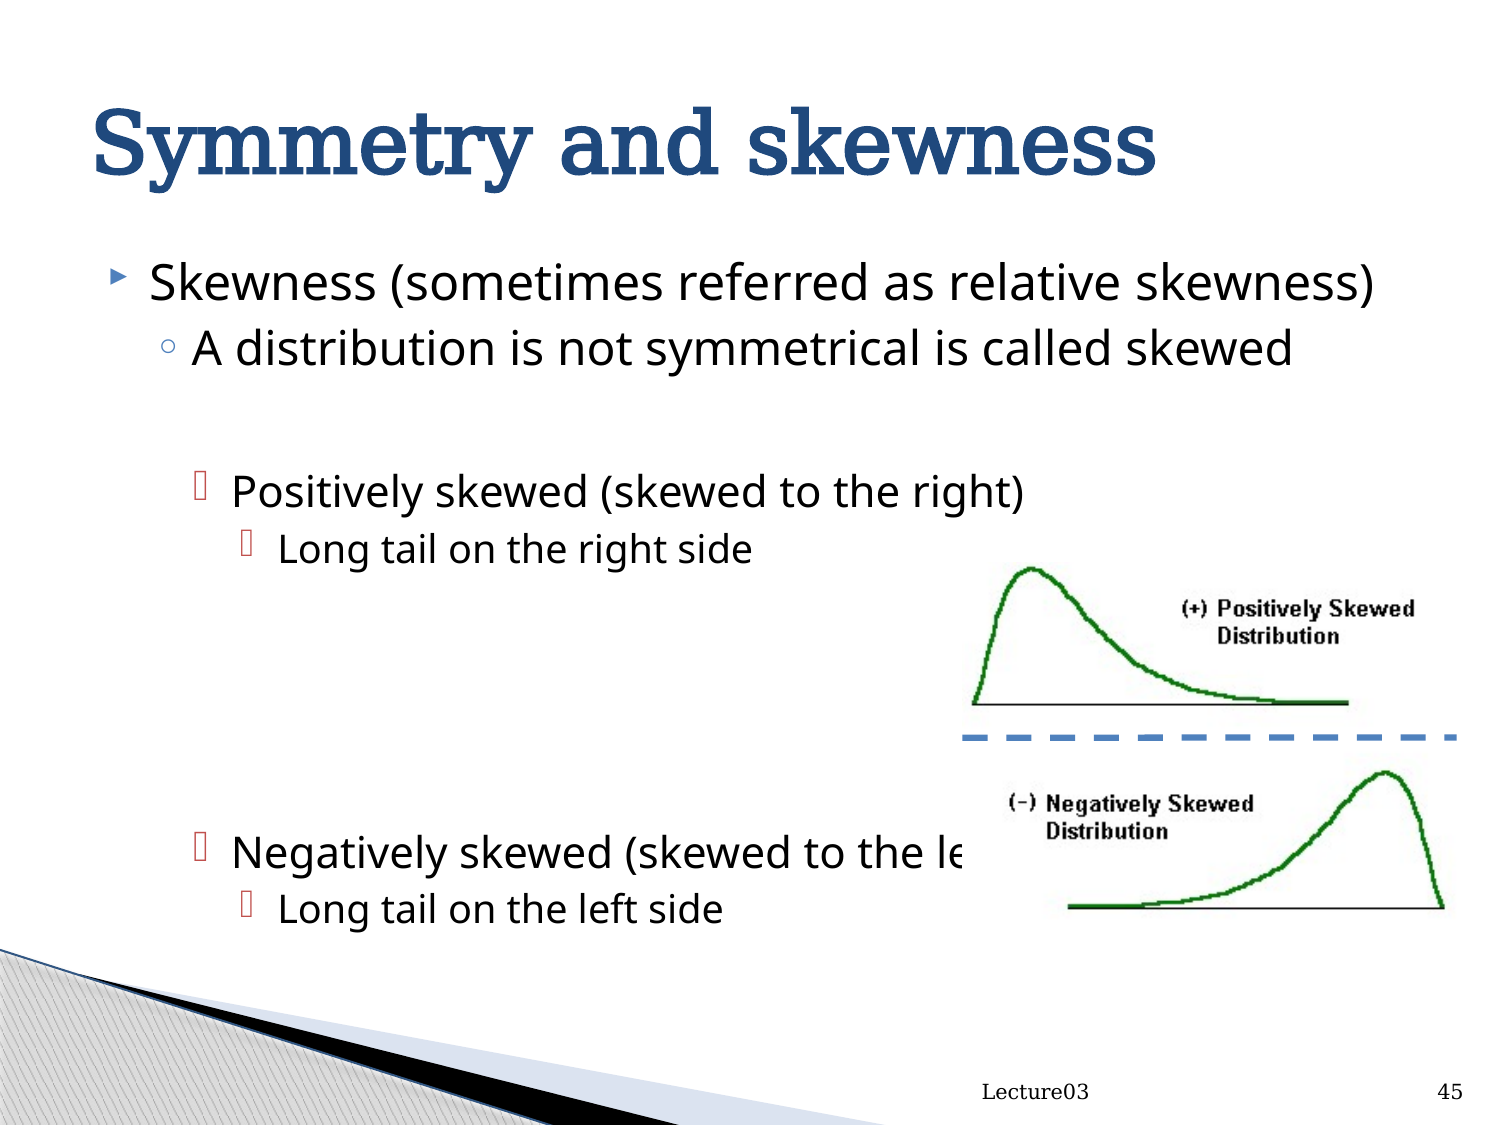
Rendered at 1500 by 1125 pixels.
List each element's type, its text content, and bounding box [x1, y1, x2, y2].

picture [962, 562, 1457, 737]
picture [962, 738, 1457, 926]
slide_number 45 [1418, 1051, 1479, 1112]
footer Lecture03 [718, 1051, 1105, 1112]
title Symmetry and skewness [75, 45, 1425, 233]
list Skewness (sometimes referred as relative skewness) A distribution is not symmetrical is called skewed Positively skewed (skewed to the right) Long tail on the right side Negatively skewed (skewed to the left) Long tail on the left side [75, 243, 1425, 986]
